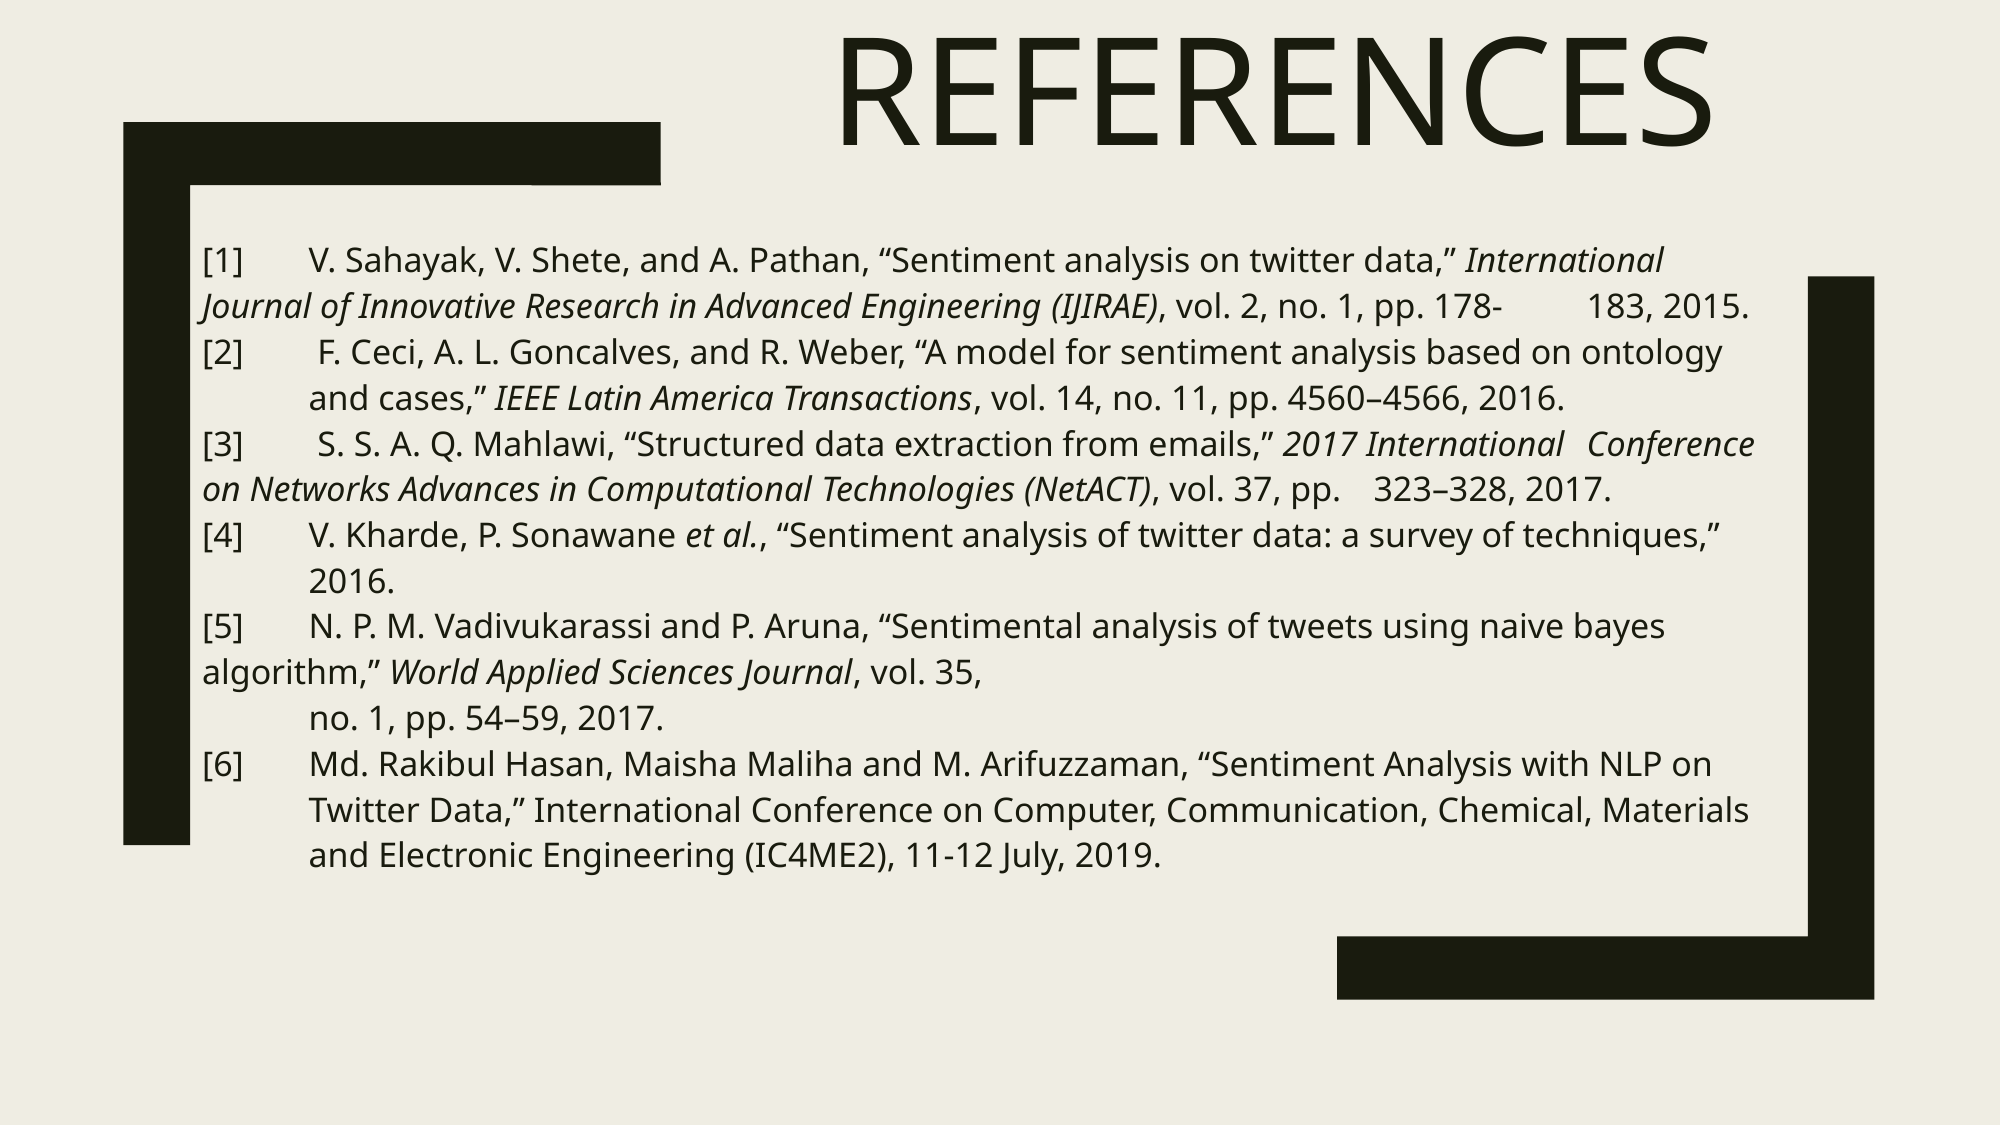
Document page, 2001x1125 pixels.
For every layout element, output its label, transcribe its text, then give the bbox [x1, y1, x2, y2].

subtitle [1] V. Sahayak, V. Shete, and A. Pathan, “Sentiment analysis on twitter data,” International Journal of Innovative Research in Advanced Engineering (IJIRAE), vol. 2, no. 1, pp. 178- 183, 2015. [2] F. Ceci, A. L. Goncalves, and R. Weber, “A model for sentiment analysis based on ontology and cases,” IEEE Latin America Transactions, vol. 14, no. 11, pp. 4560–4566, 2016. [3] S. S. A. Q. Mahlawi, “Structured data extraction from emails,” 2017 International Conference on Networks Advances in Computational Technologies (NetACT), vol. 37, pp. 323–328, 2017. [4] V. Kharde, P. Sonawane et al., “Sentiment analysis of twitter data: a survey of techniques,” 2016. [5] N. P. M. Vadivukarassi and P. Aruna, “Sentimental analysis of tweets using naive bayes algorithm,” World Applied Sciences Journal, vol. 35, no. 1, pp. 54–59, 2017. [6] Md. Rakibul Hasan, Maisha Maliha and M. Arifuzzaman, “Sentiment Analysis with NLP on Twitter Data,” International Conference on Computer, Communication, Chemical, Materials and Electronic Engineering (IC4ME2), 11-12 July, 2019. [187, 185, 1807, 938]
title References [587, 0, 1960, 186]
